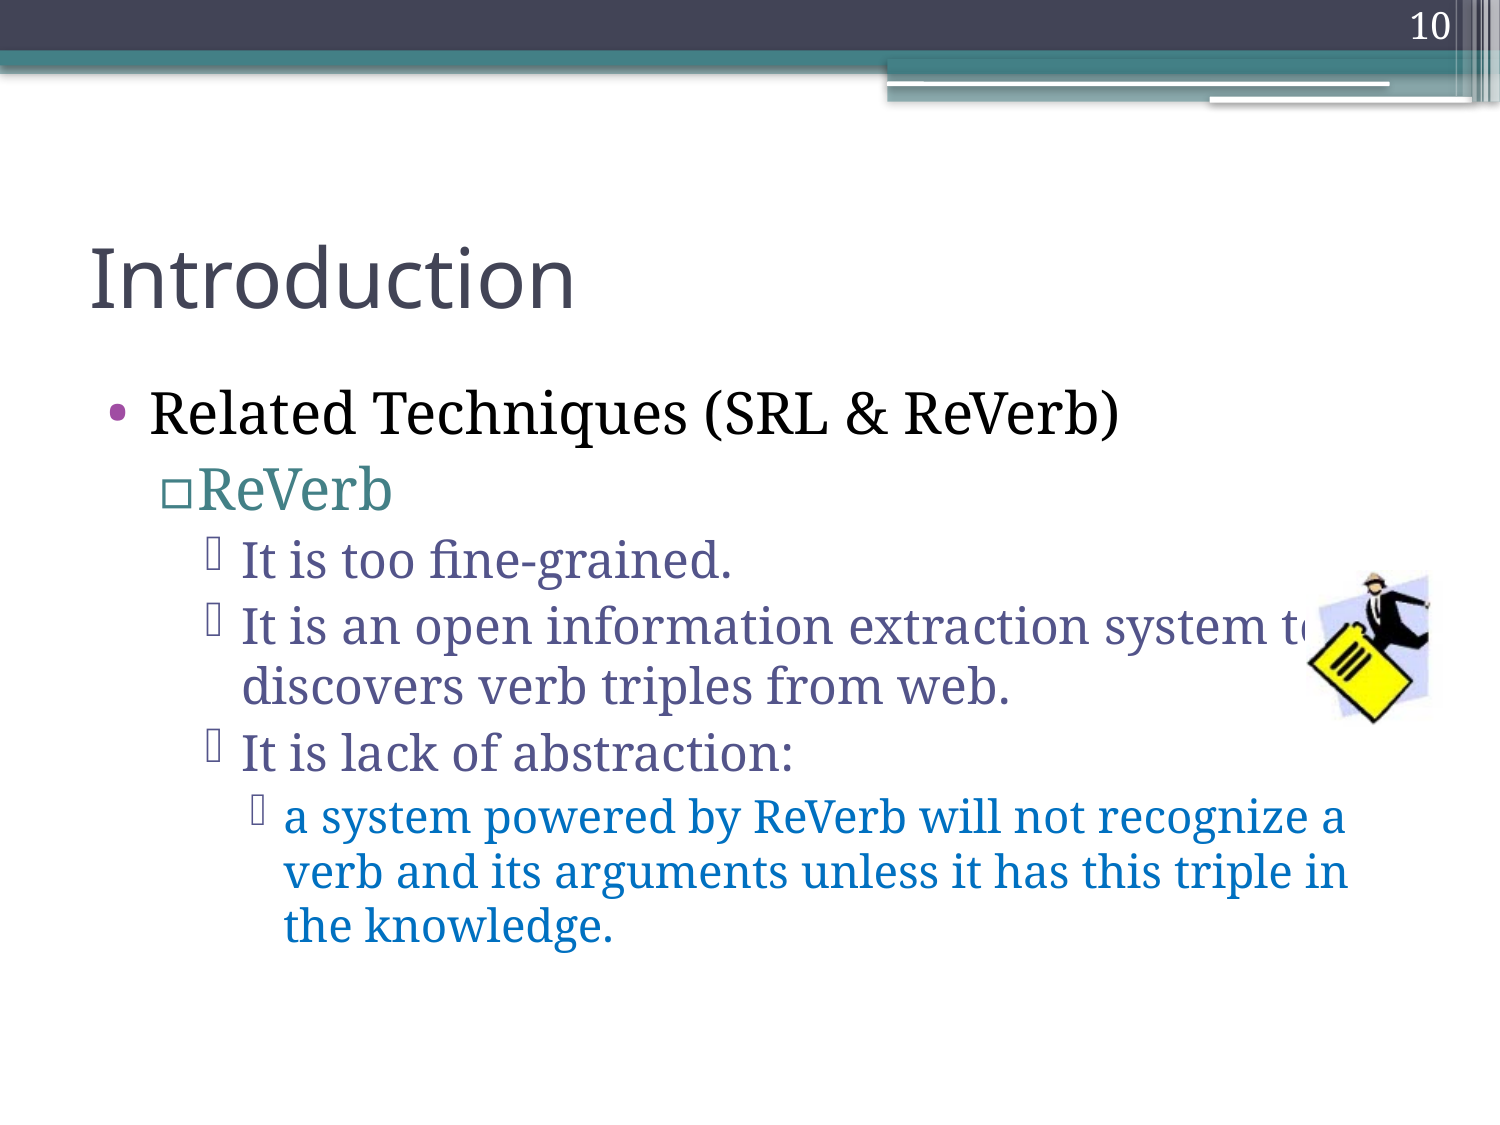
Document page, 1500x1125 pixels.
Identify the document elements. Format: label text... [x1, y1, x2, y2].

list Related Techniques (SRL & ReVerb) ReVerb It is too fine-grained. It is an open information extraction system to discovers verb triples from web. It is lack of abstraction: a system powered by ReVerb will not recognize a verb and its arguments unless it has this triple in the knowledge. [75, 368, 1425, 1079]
title Introduction [75, 187, 1425, 363]
slide_number 9 [1341, 0, 1466, 61]
picture [1304, 569, 1443, 729]
